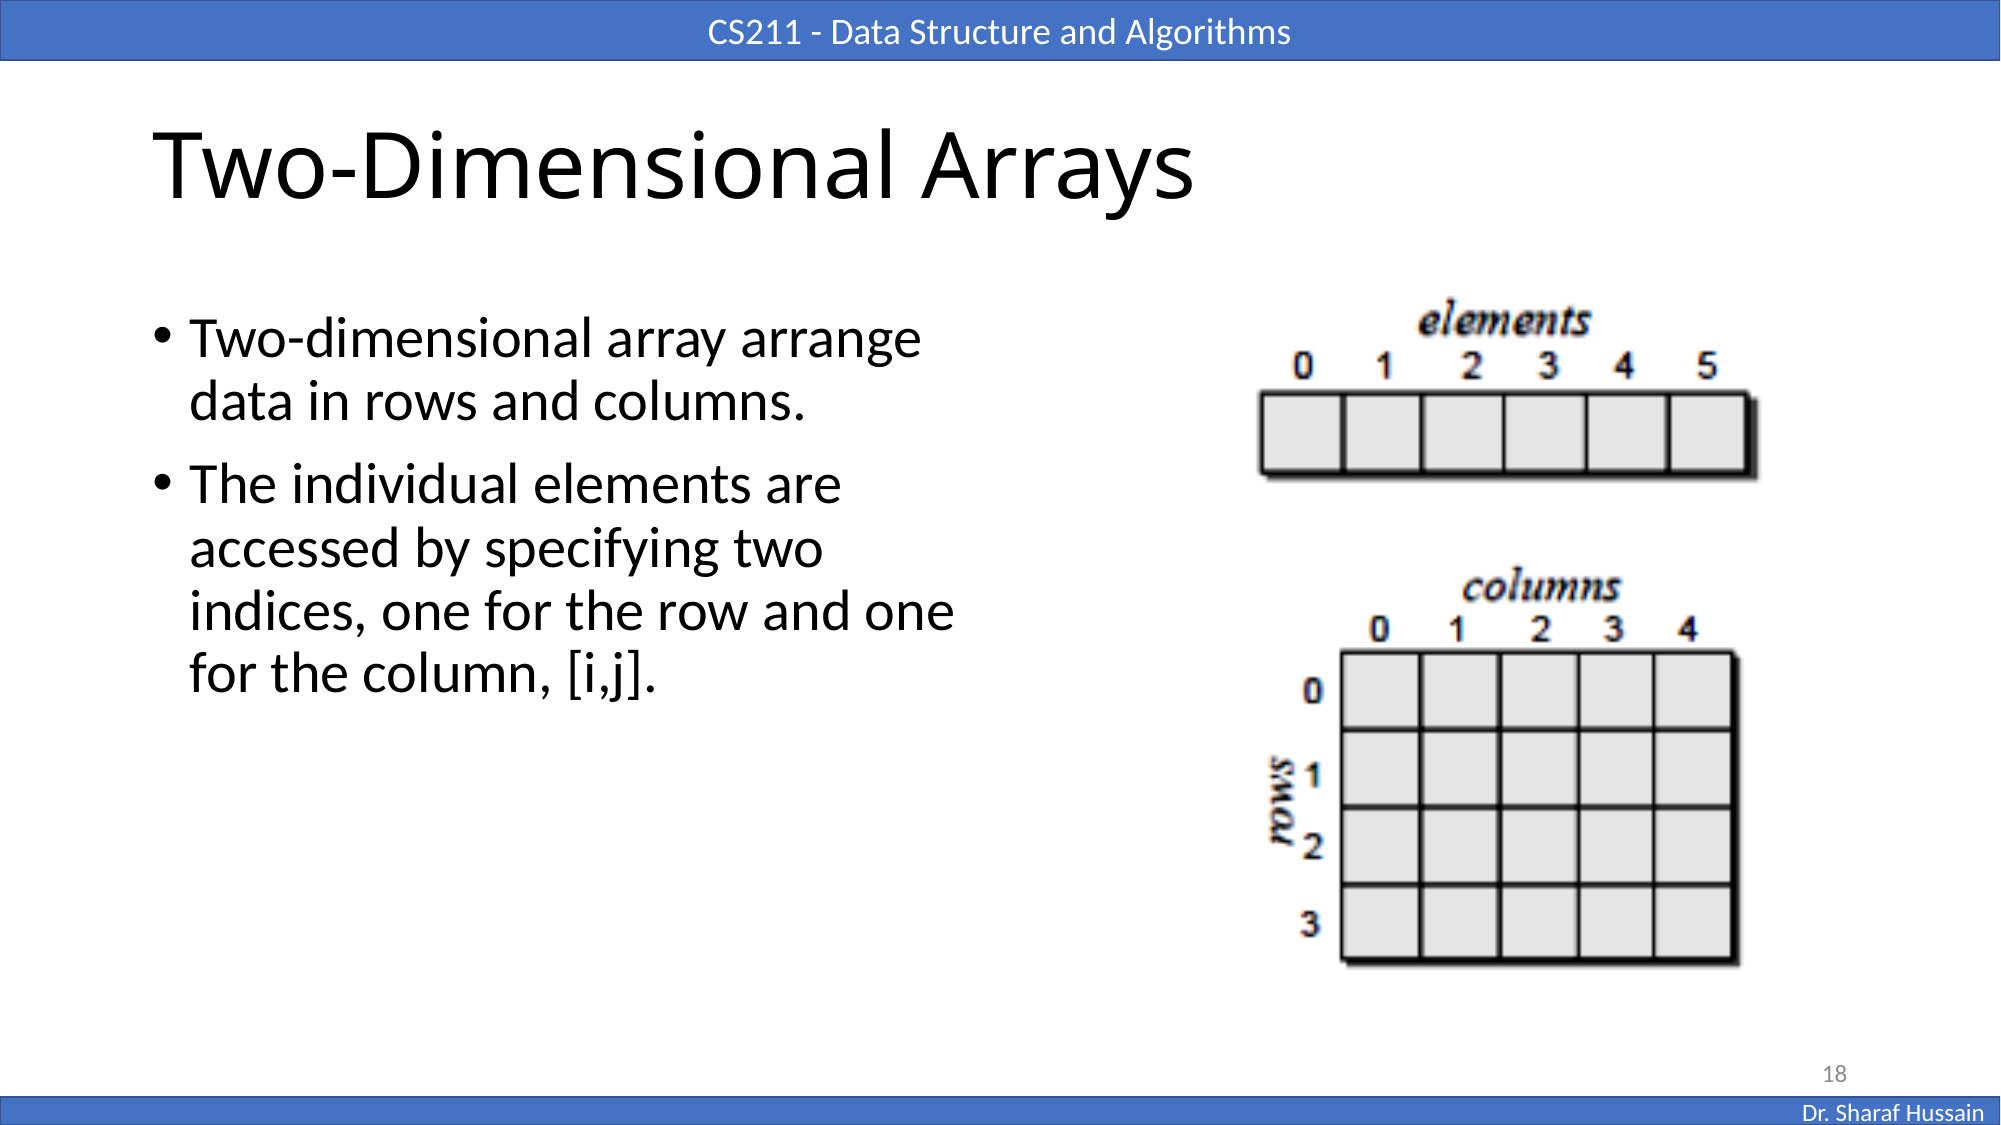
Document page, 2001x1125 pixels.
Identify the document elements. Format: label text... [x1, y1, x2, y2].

title Two-Dimensional Arrays [137, 59, 1863, 278]
picture [1250, 552, 1767, 990]
list Two-dimensional array arrange data in rows and columns. The individual elements are accessed by specifying two indices, one for the row and one for the column, [i,j]. [137, 299, 988, 1014]
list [1241, 277, 1776, 519]
slide_number 18 [1412, 1042, 1863, 1103]
